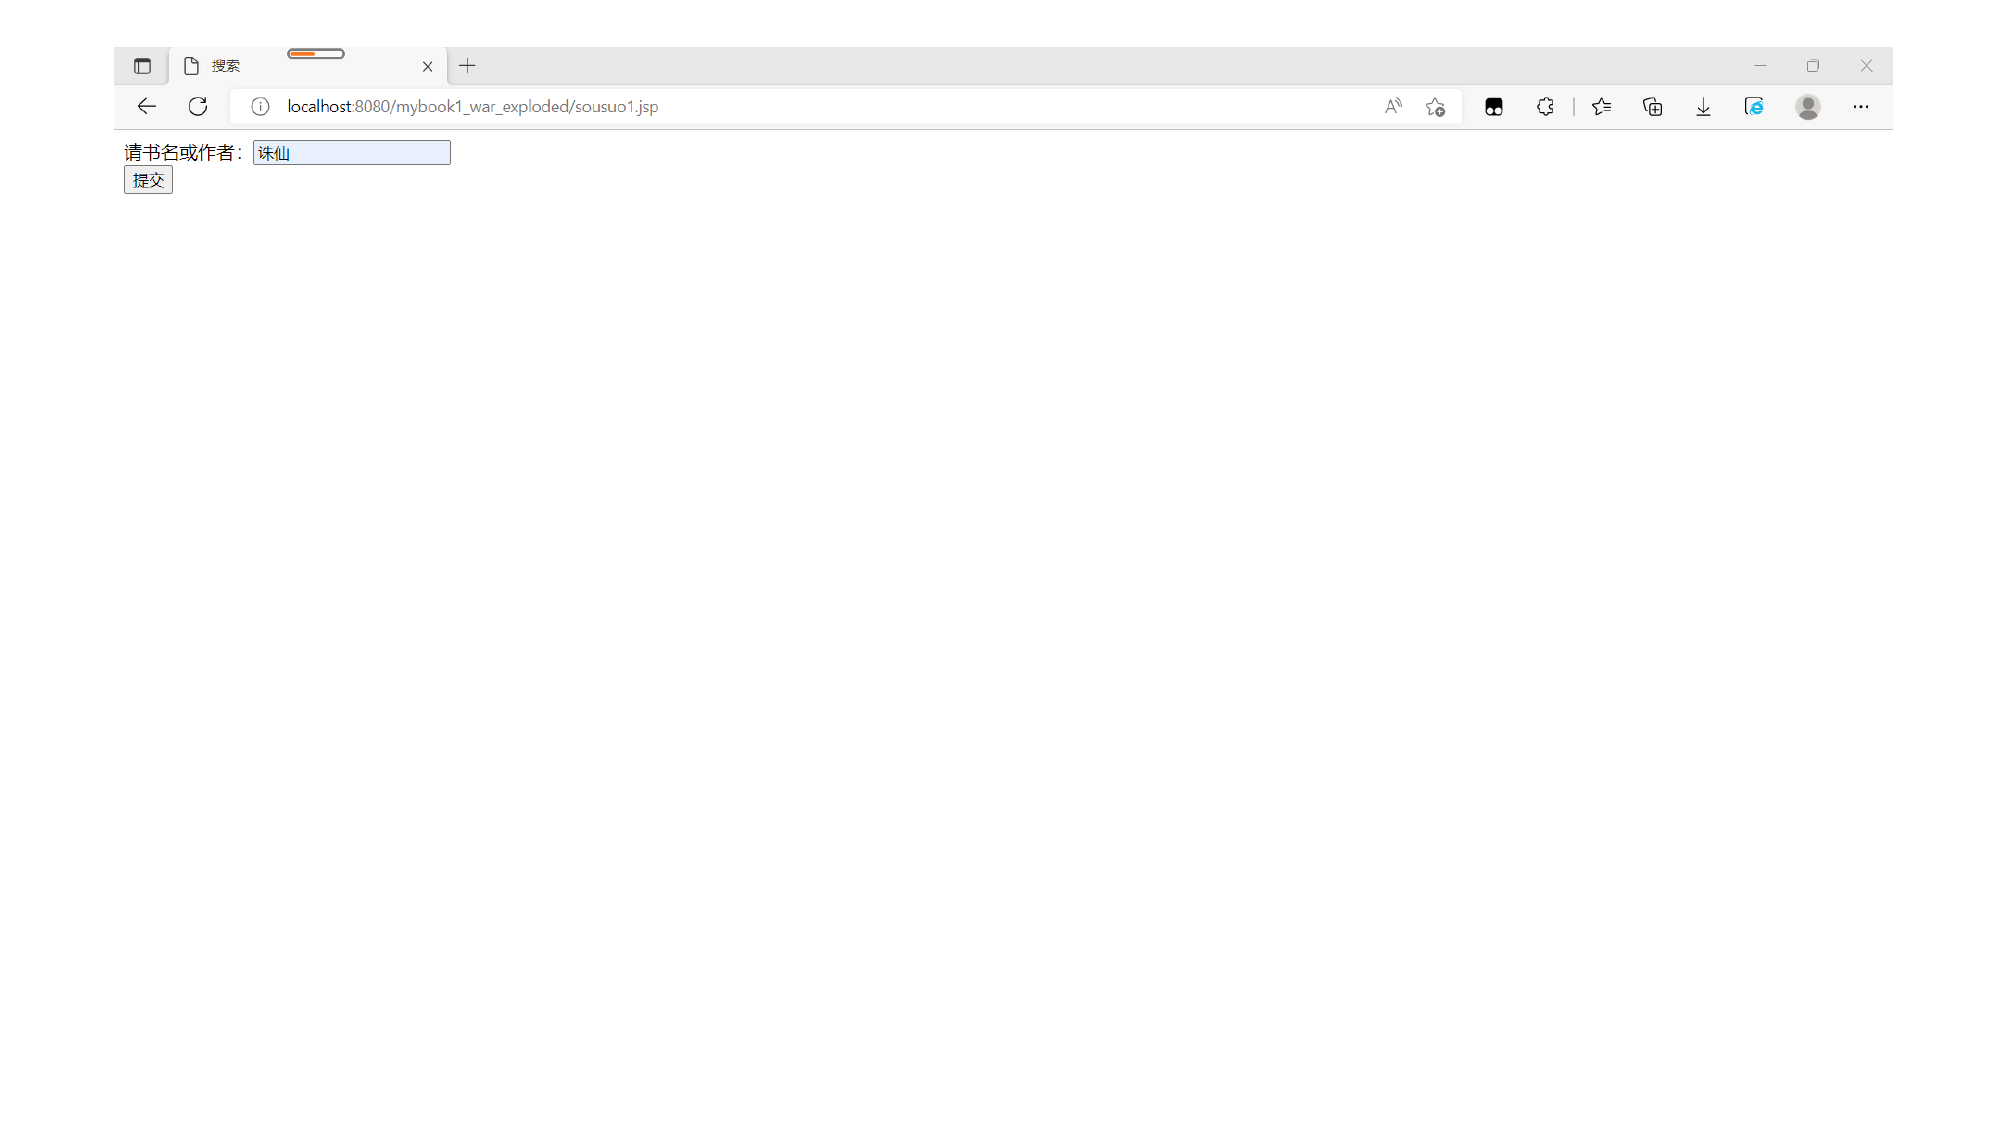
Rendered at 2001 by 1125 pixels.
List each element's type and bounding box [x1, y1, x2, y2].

list [114, 47, 1893, 1002]
